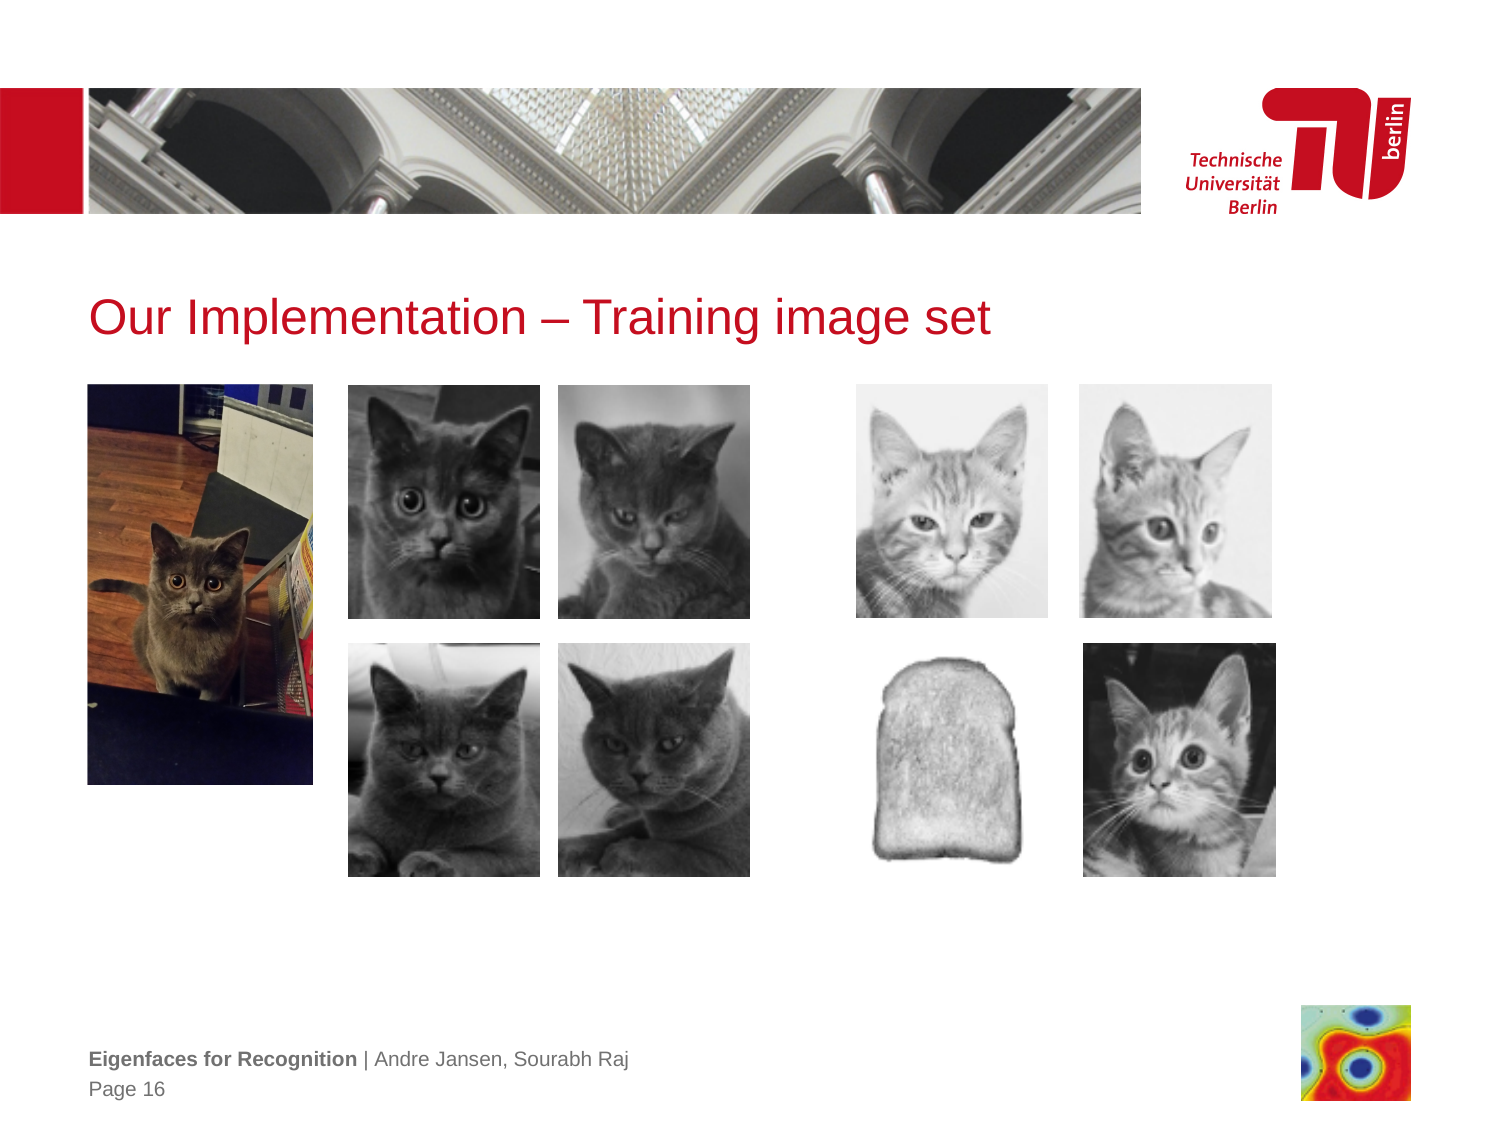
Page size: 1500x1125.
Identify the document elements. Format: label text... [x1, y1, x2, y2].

text_box [1163, 999, 1424, 1115]
footer Eigenfaces for Recognition | Andre Jansen, Sourabh Raj [88, 1045, 1176, 1071]
slide_number Page 16 [88, 1075, 1176, 1101]
picture [1186, 88, 1411, 214]
picture [0, 385, 540, 877]
picture [1301, 1005, 1411, 1101]
title Our Implementation – Training image set [88, 285, 1411, 345]
picture [1079, 384, 1272, 618]
picture [558, 385, 750, 619]
picture [856, 384, 1048, 618]
picture [0, 88, 1141, 214]
picture [1083, 643, 1276, 877]
picture [856, 643, 1049, 877]
picture [558, 643, 750, 877]
